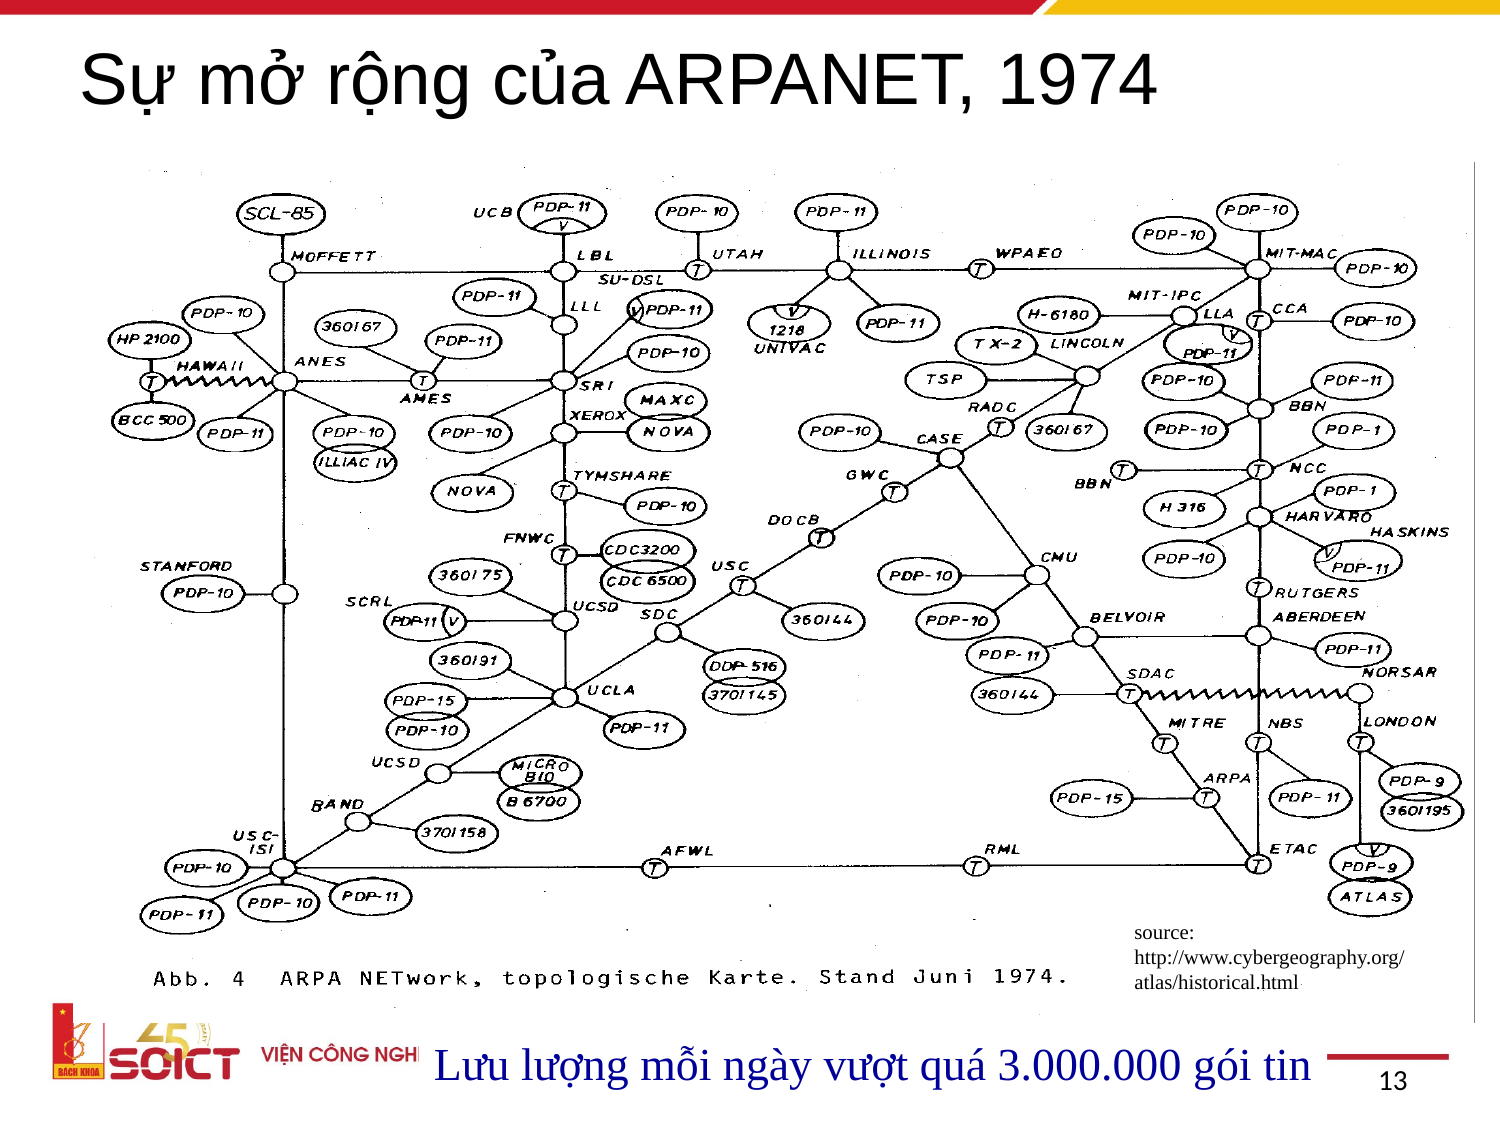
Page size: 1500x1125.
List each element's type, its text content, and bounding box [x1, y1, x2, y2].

text_box Lưu lượng mỗi ngày vượt quá 3.000.000 gói tin [419, 1027, 1328, 1098]
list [73, 162, 1475, 1023]
title Sự mở rộng của ARPANET, 1974 [64, 31, 1415, 218]
slide_number 13 [1328, 1049, 1423, 1109]
picture [0, 0, 1500, 1125]
